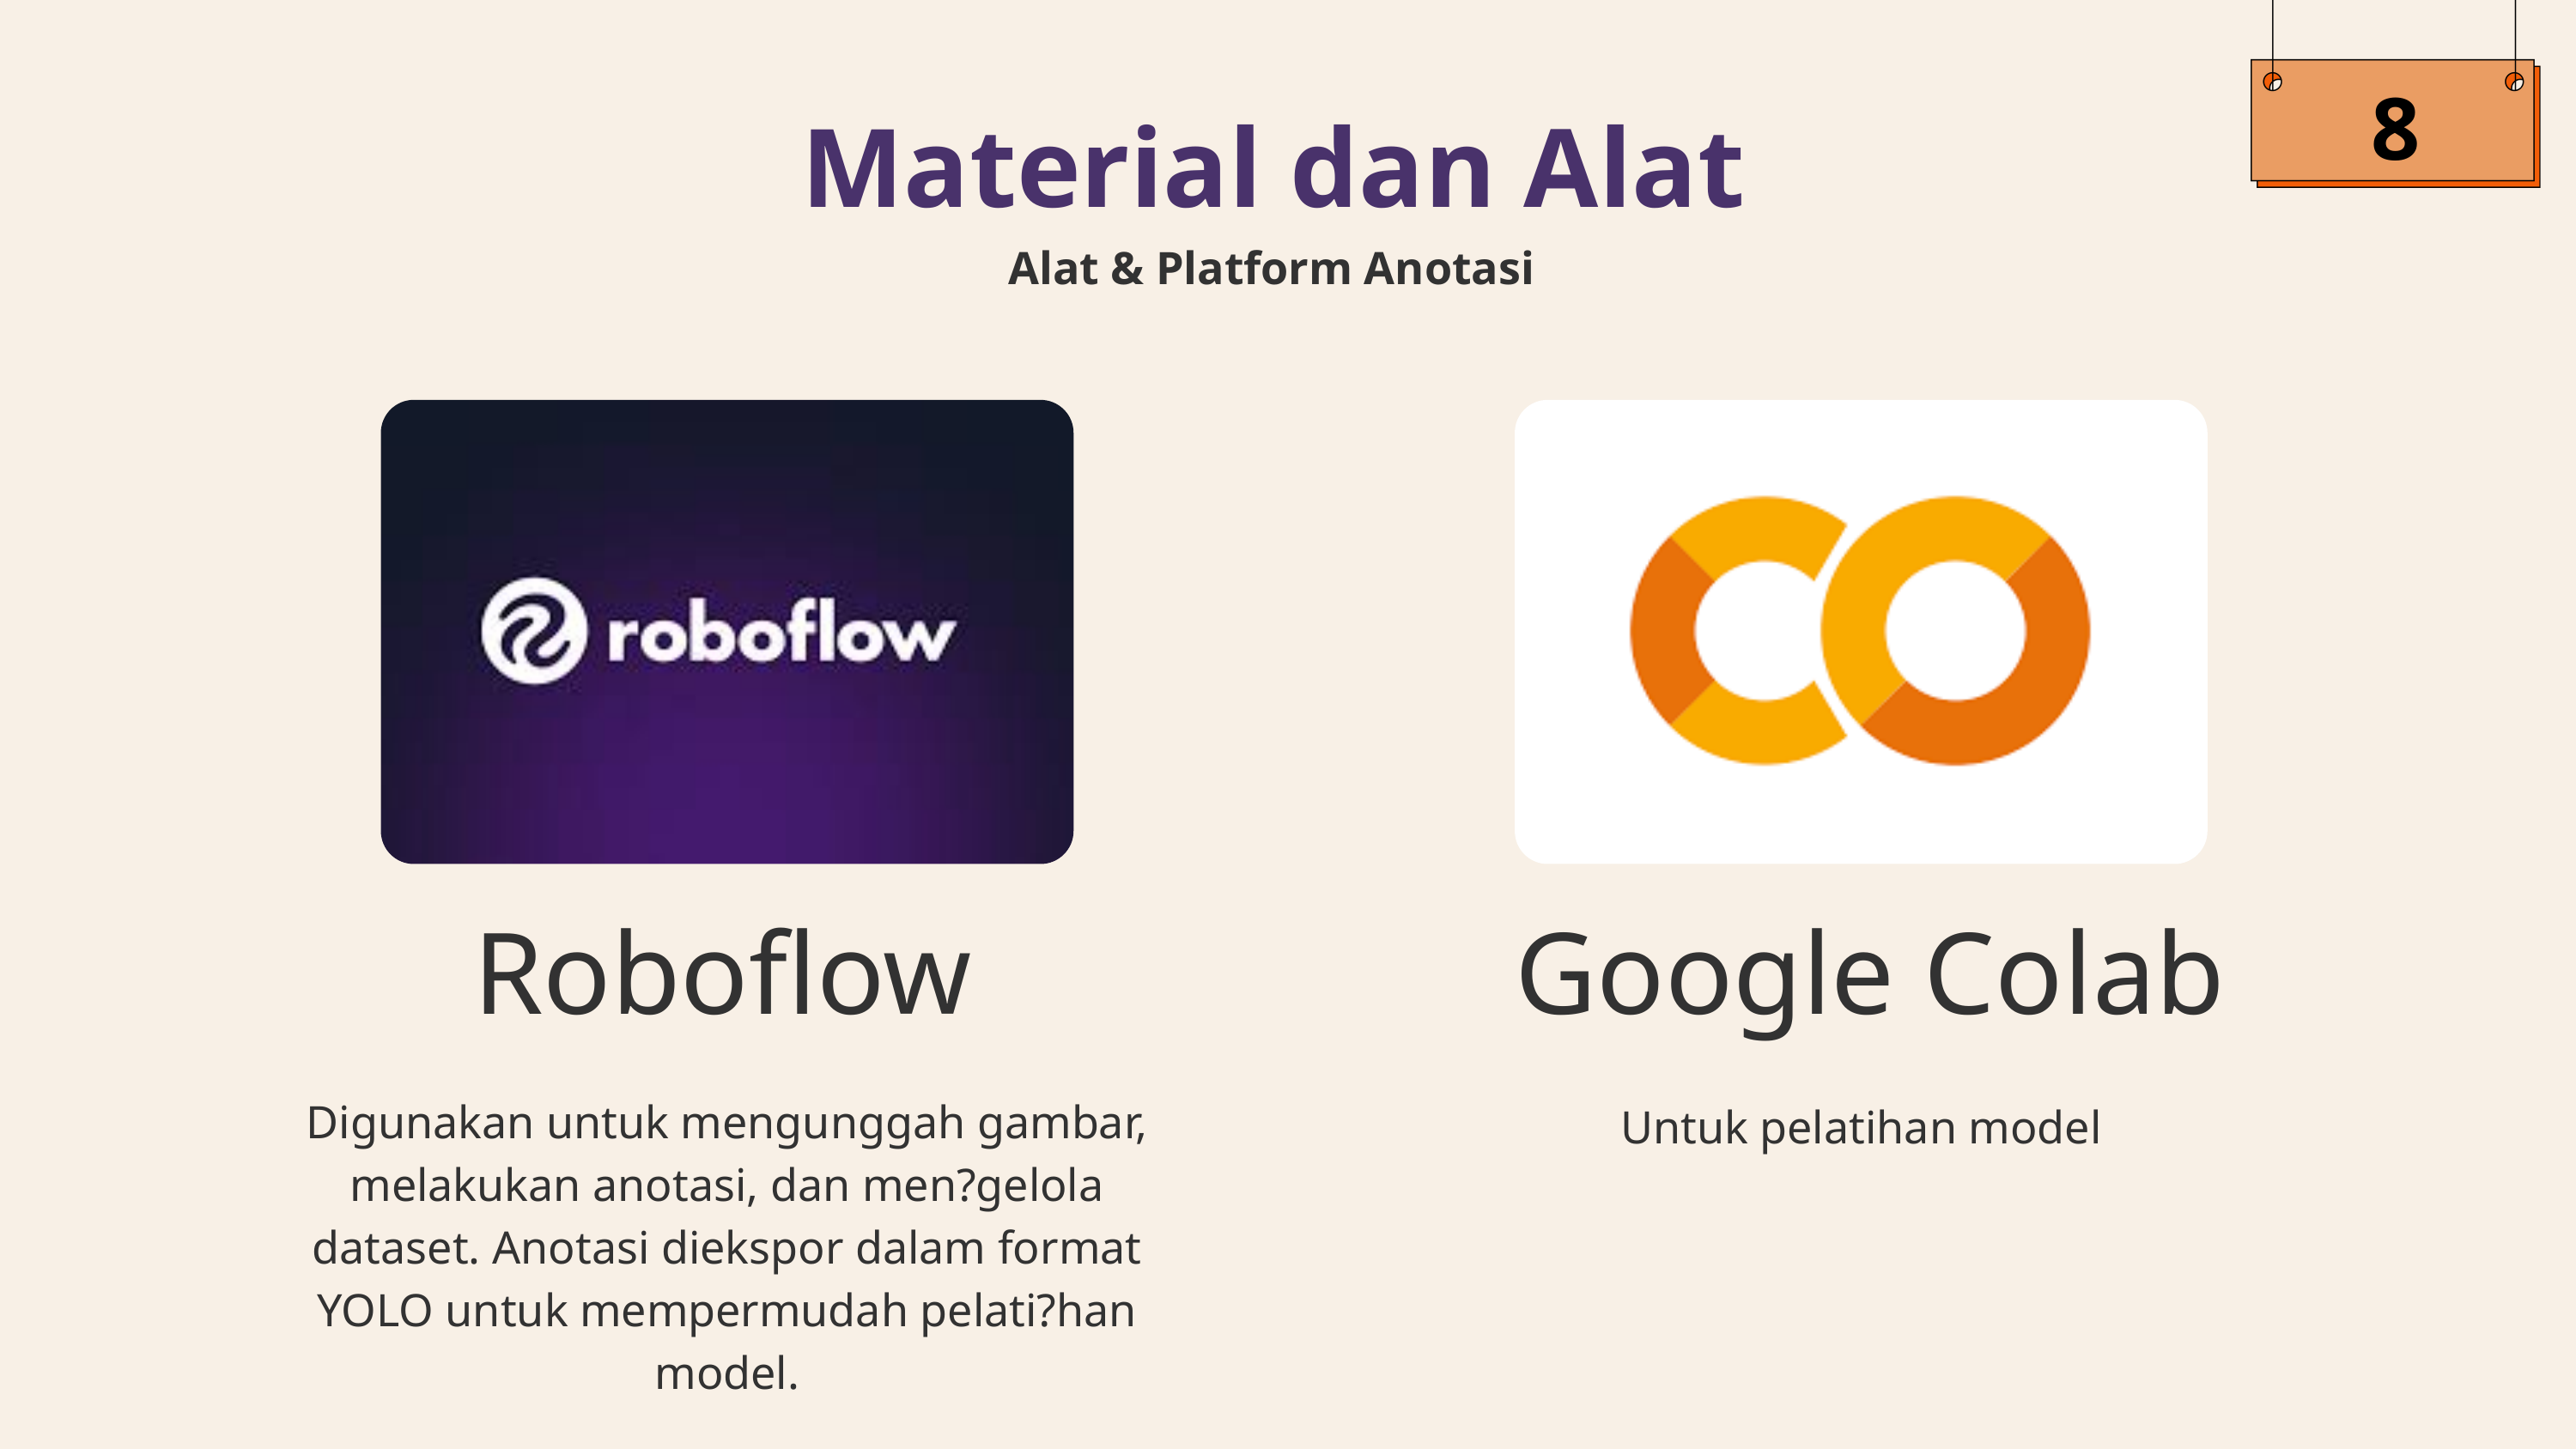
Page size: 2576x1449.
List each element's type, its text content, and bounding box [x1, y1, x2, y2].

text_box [380, 399, 1074, 864]
text_box Roboflow [380, 878, 1064, 1037]
text_box Untuk pelatihan model [1529, 1089, 2193, 1153]
text_box Alat & Platform Anotasi [1008, 230, 1702, 294]
text_box Google Colab [1515, 878, 2271, 1037]
text_box [2251, 0, 2541, 188]
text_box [1514, 399, 2208, 864]
text_box Digunakan untuk mengunggah gambar, melakukan anotasi, dan men?gelola dataset. Anotasi diekspor dalam format YOLO untuk mempermudah pelati?han model. [268, 1085, 1187, 1398]
text_box Material dan Alat [594, 76, 1982, 229]
text_box 8 [2284, 57, 2507, 178]
